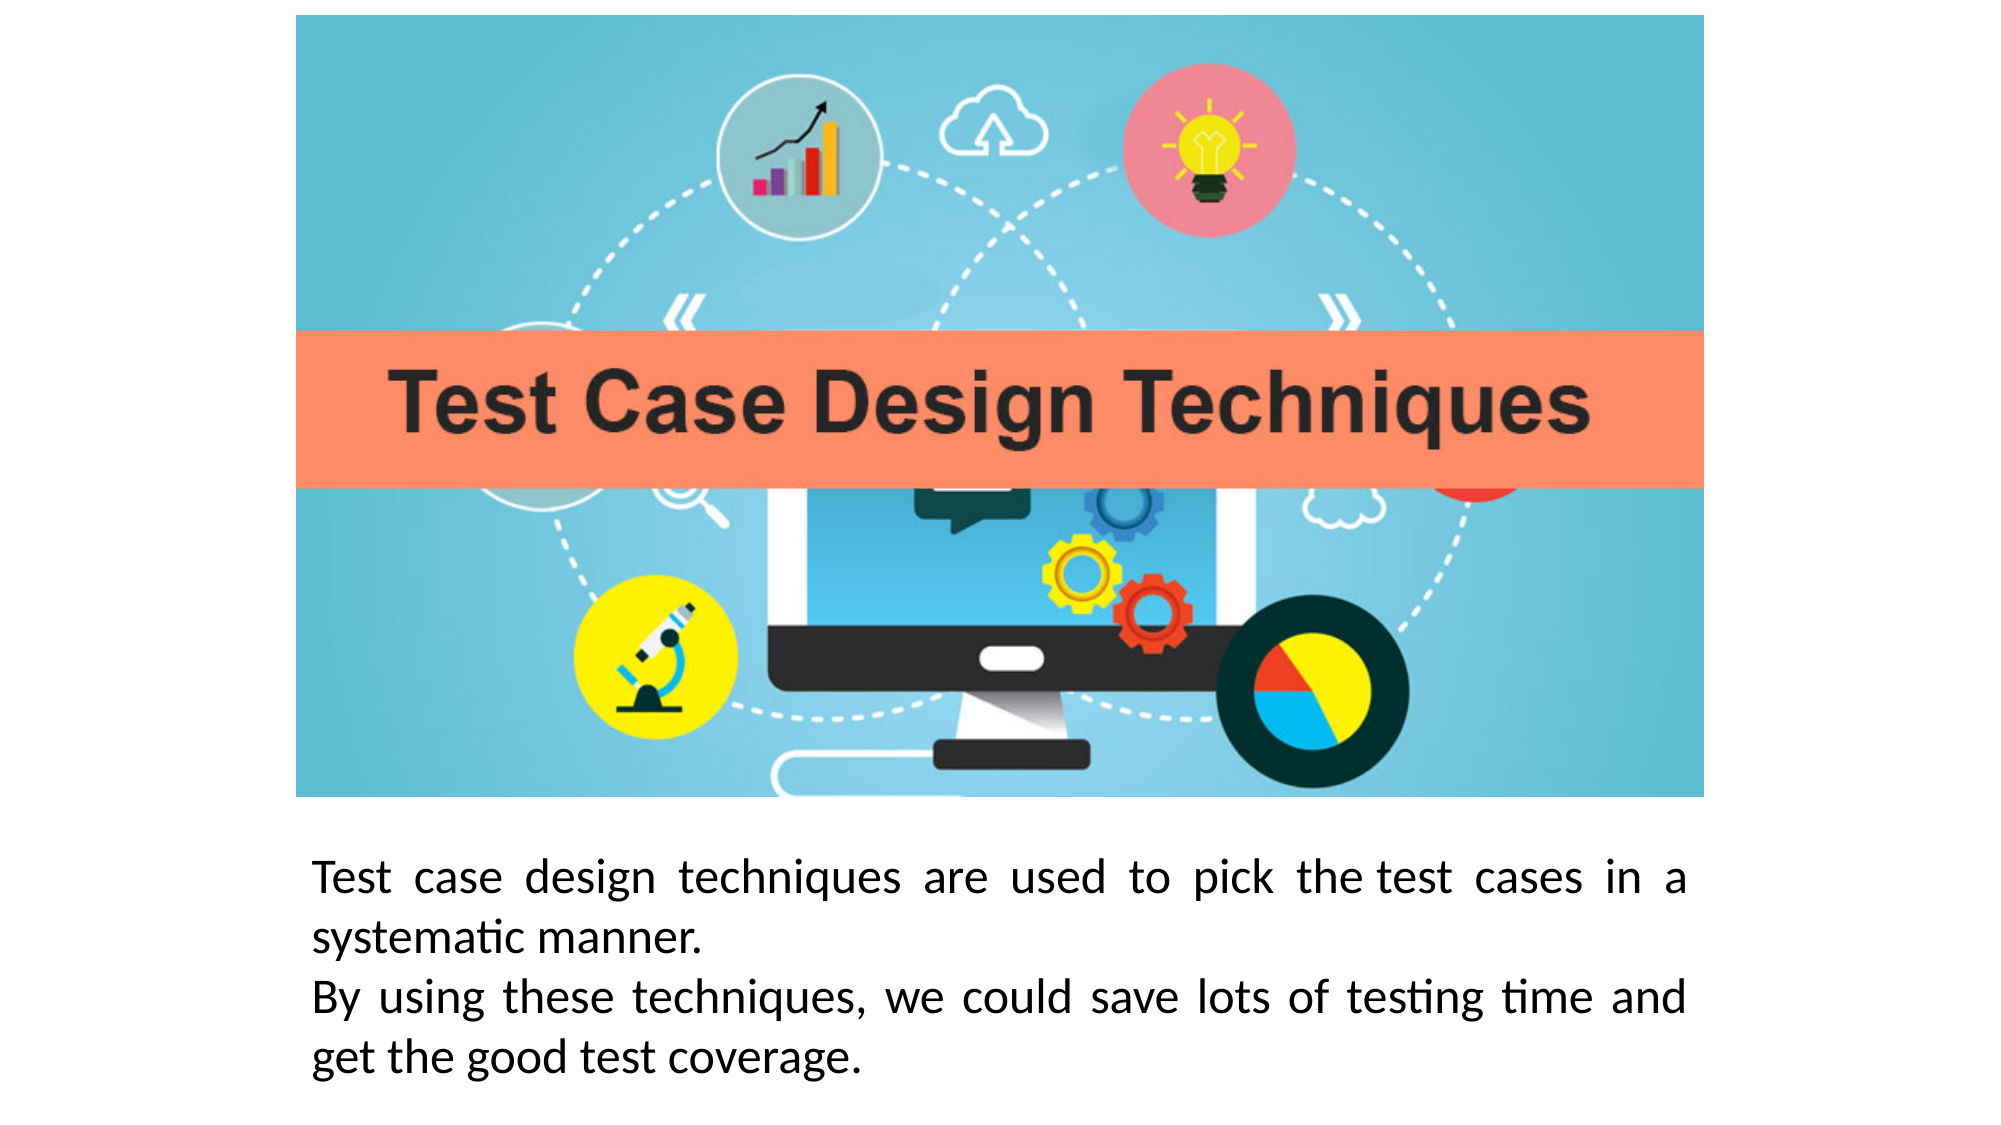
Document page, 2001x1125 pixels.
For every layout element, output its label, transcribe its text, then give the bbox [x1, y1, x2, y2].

picture [296, 15, 1704, 797]
text_box Test case design techniques are used to pick the test cases in a systematic manner. By using these techniques, we could save lots of testing time and get the good test coverage. [296, 835, 1703, 1091]
